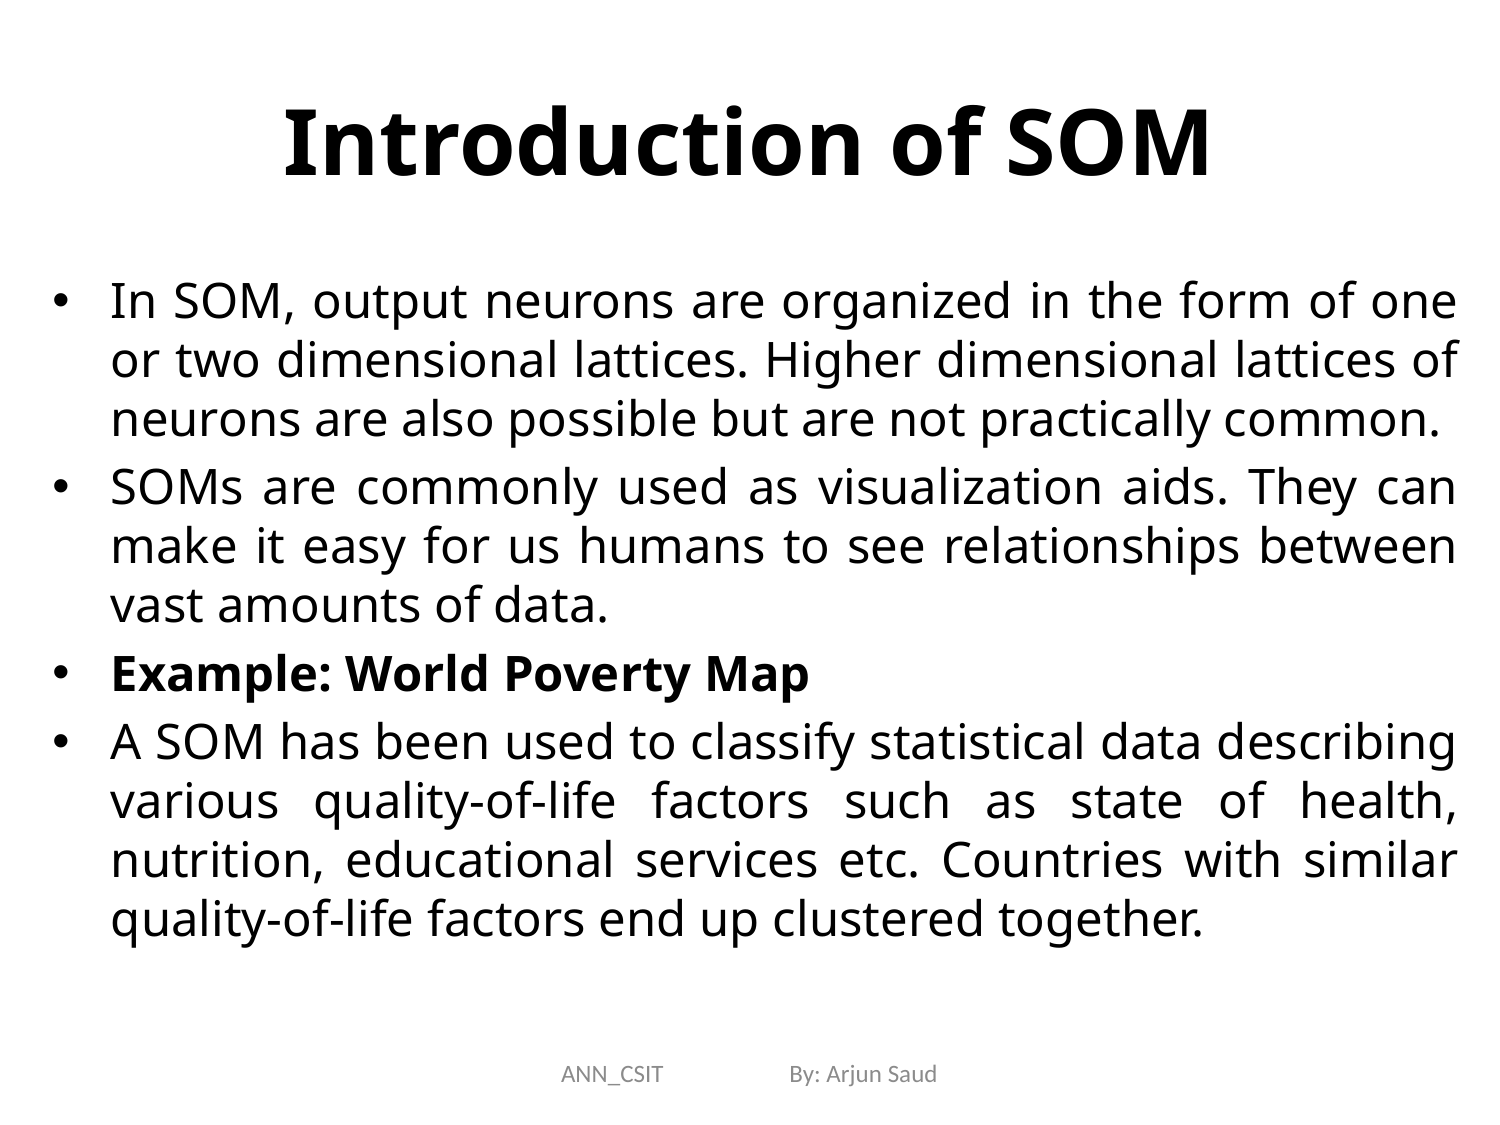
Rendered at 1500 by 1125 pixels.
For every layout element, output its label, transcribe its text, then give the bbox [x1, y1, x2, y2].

footer ANN_CSIT By: Arjun Saud [512, 1042, 988, 1103]
title Introduction of SOM [75, 45, 1425, 233]
list In SOM, output neurons are organized in the form of one or two dimensional lattices. Higher dimensional lattices of neurons are also possible but are not practically common. SOMs are commonly used as visualization aids. They can make it easy for us humans to see relationships between vast amounts of data. Example: World Poverty Map A SOM has been used to classify statistical data describing various quality-of-life factors such as state of health, nutrition, educational services etc. Countries with similar quality-of-life factors end up clustered together. [37, 262, 1475, 1005]
